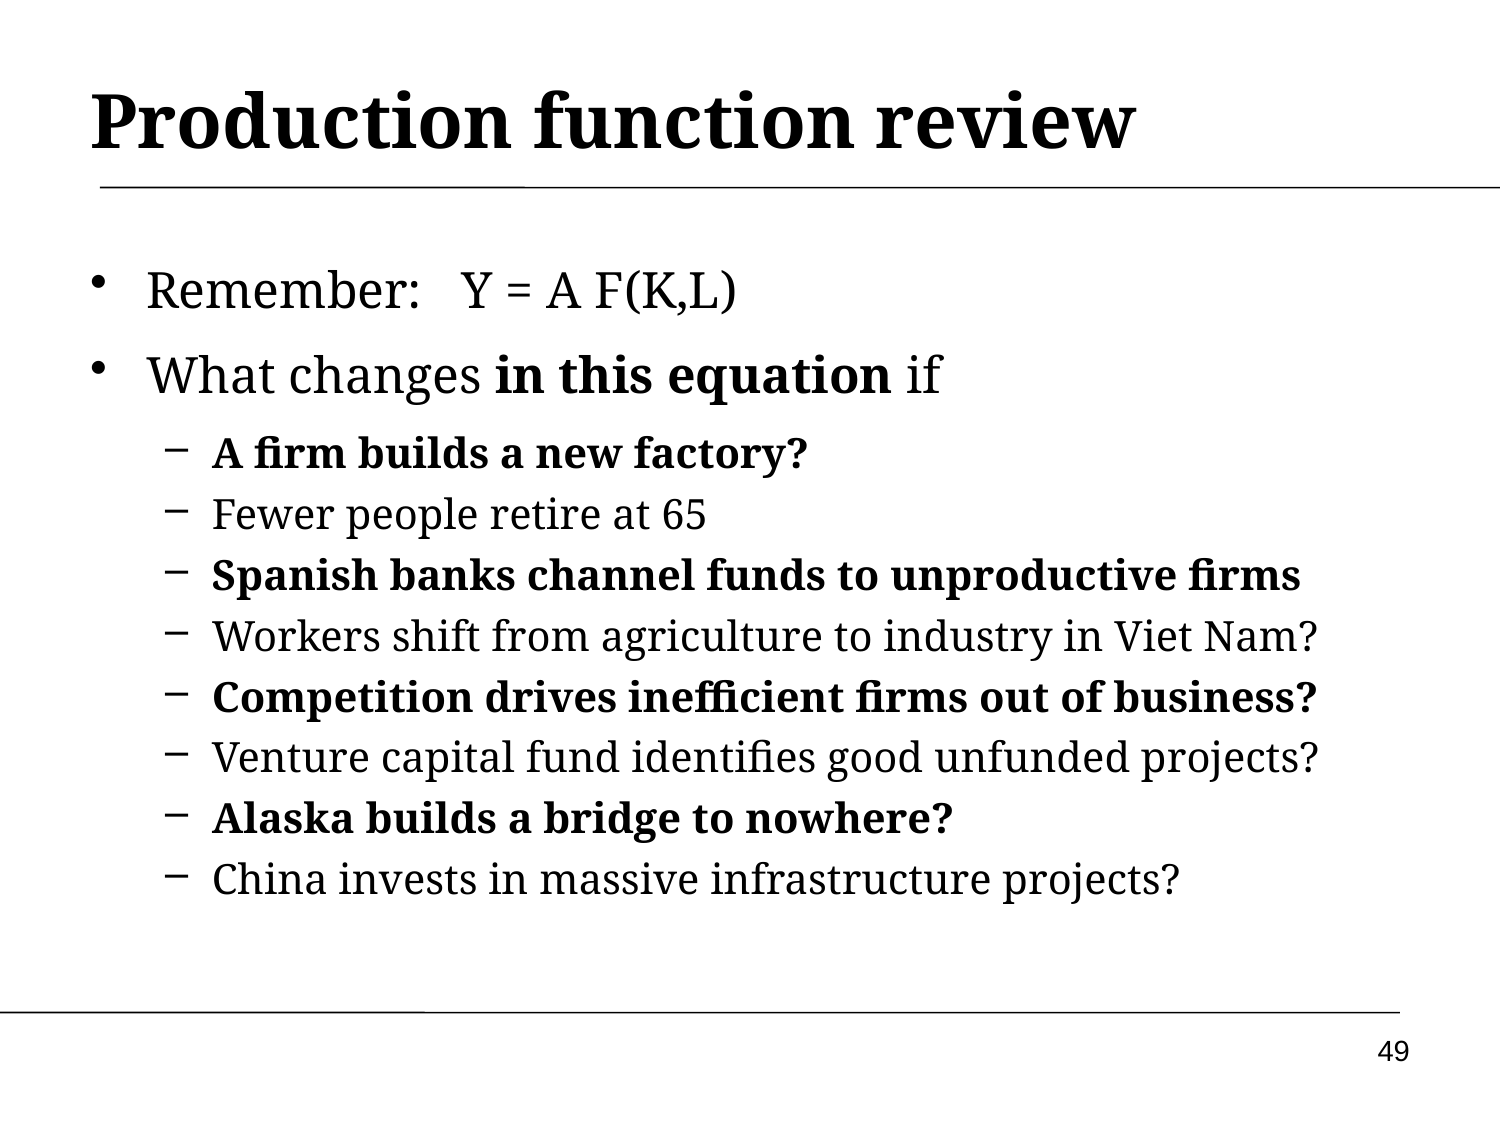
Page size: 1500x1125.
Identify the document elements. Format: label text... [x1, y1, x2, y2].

list Remember: Y = A F(K,L) What changes in this equation if A firm builds a new factory? Fewer people retire at 65 Spanish banks channel funds to unproductive firms Workers shift from agriculture to industry in Viet Nam? Competition drives inefficient firms out of business? Venture capital fund identifies good unfunded projects? Alaska builds a bridge to nowhere? China invests in massive infrastructure projects? [74, 262, 1426, 1026]
title Production function review [74, 49, 1426, 188]
slide_number 49 [1074, 1024, 1426, 1103]
